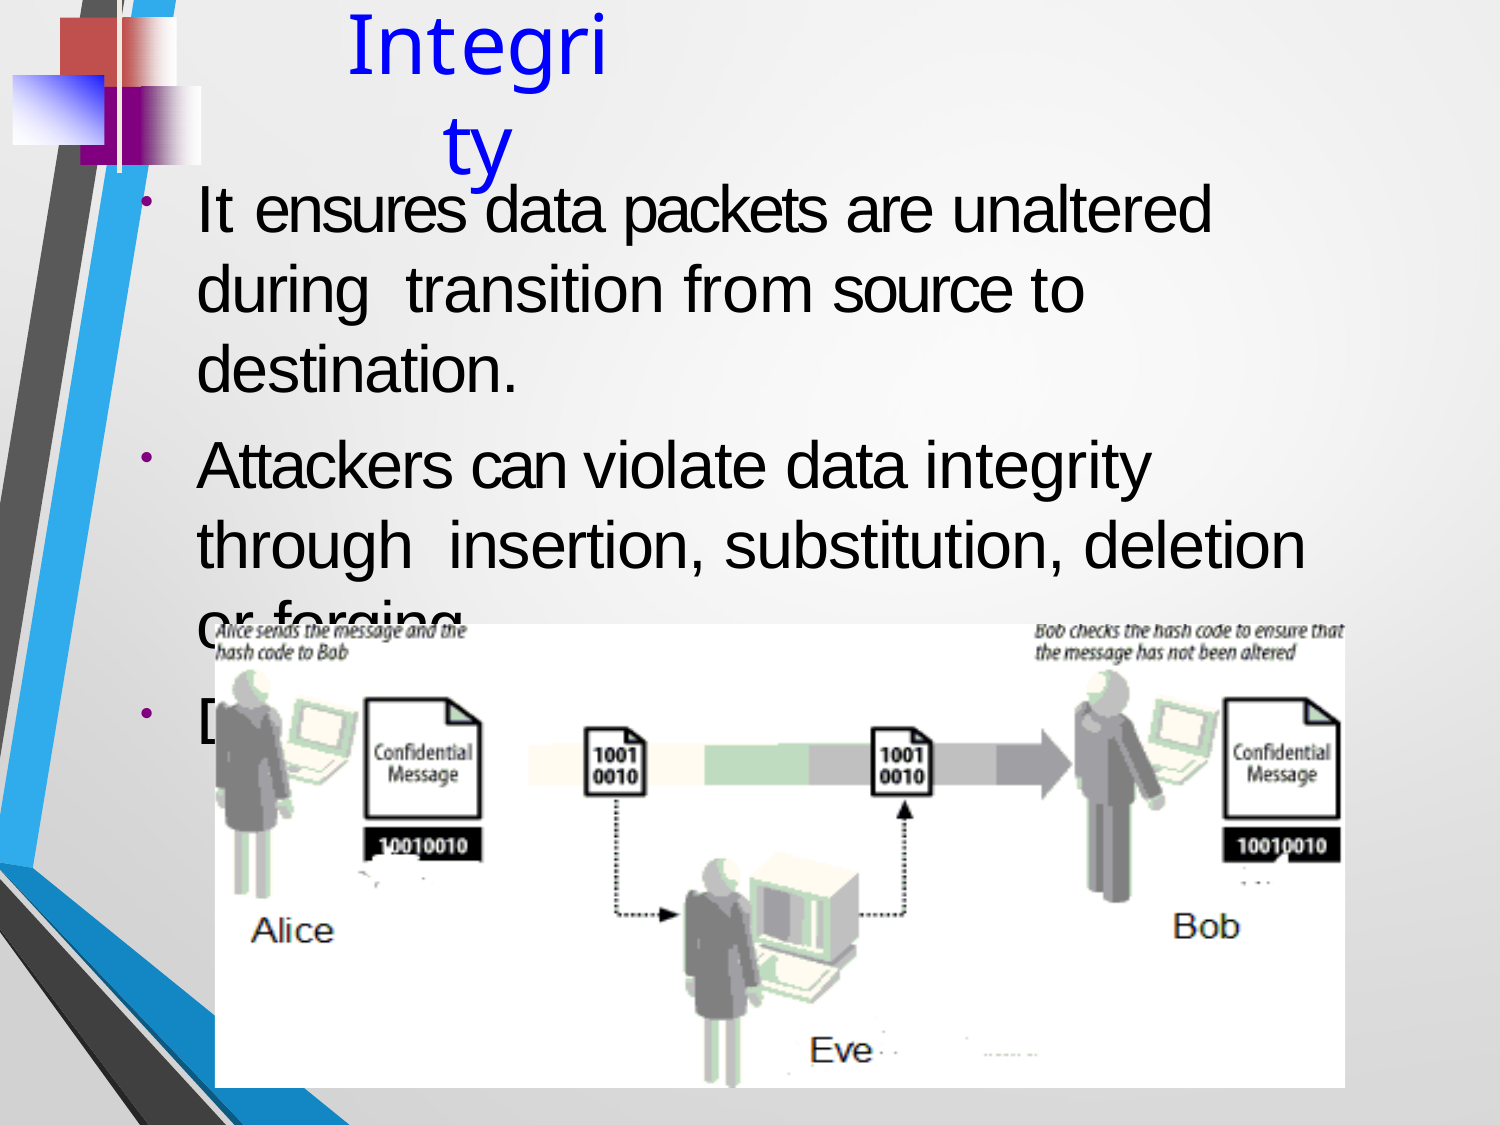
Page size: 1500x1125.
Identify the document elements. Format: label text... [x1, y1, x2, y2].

text_box [60, 17, 119, 86]
text_box [122, 17, 177, 86]
text_box [141, 86, 202, 163]
text_box [80, 86, 119, 165]
text_box [214, 624, 1346, 1088]
text_box [120, 86, 141, 165]
text_box [12, 75, 105, 145]
text_box It ensures data packets are unaltered during transition from source to destination. Attackers can violate data integrity through insertion, substitution, deletion or forging . Different ways of maintaining integrity. [137, 163, 1391, 758]
title Integrity [332, 0, 623, 163]
